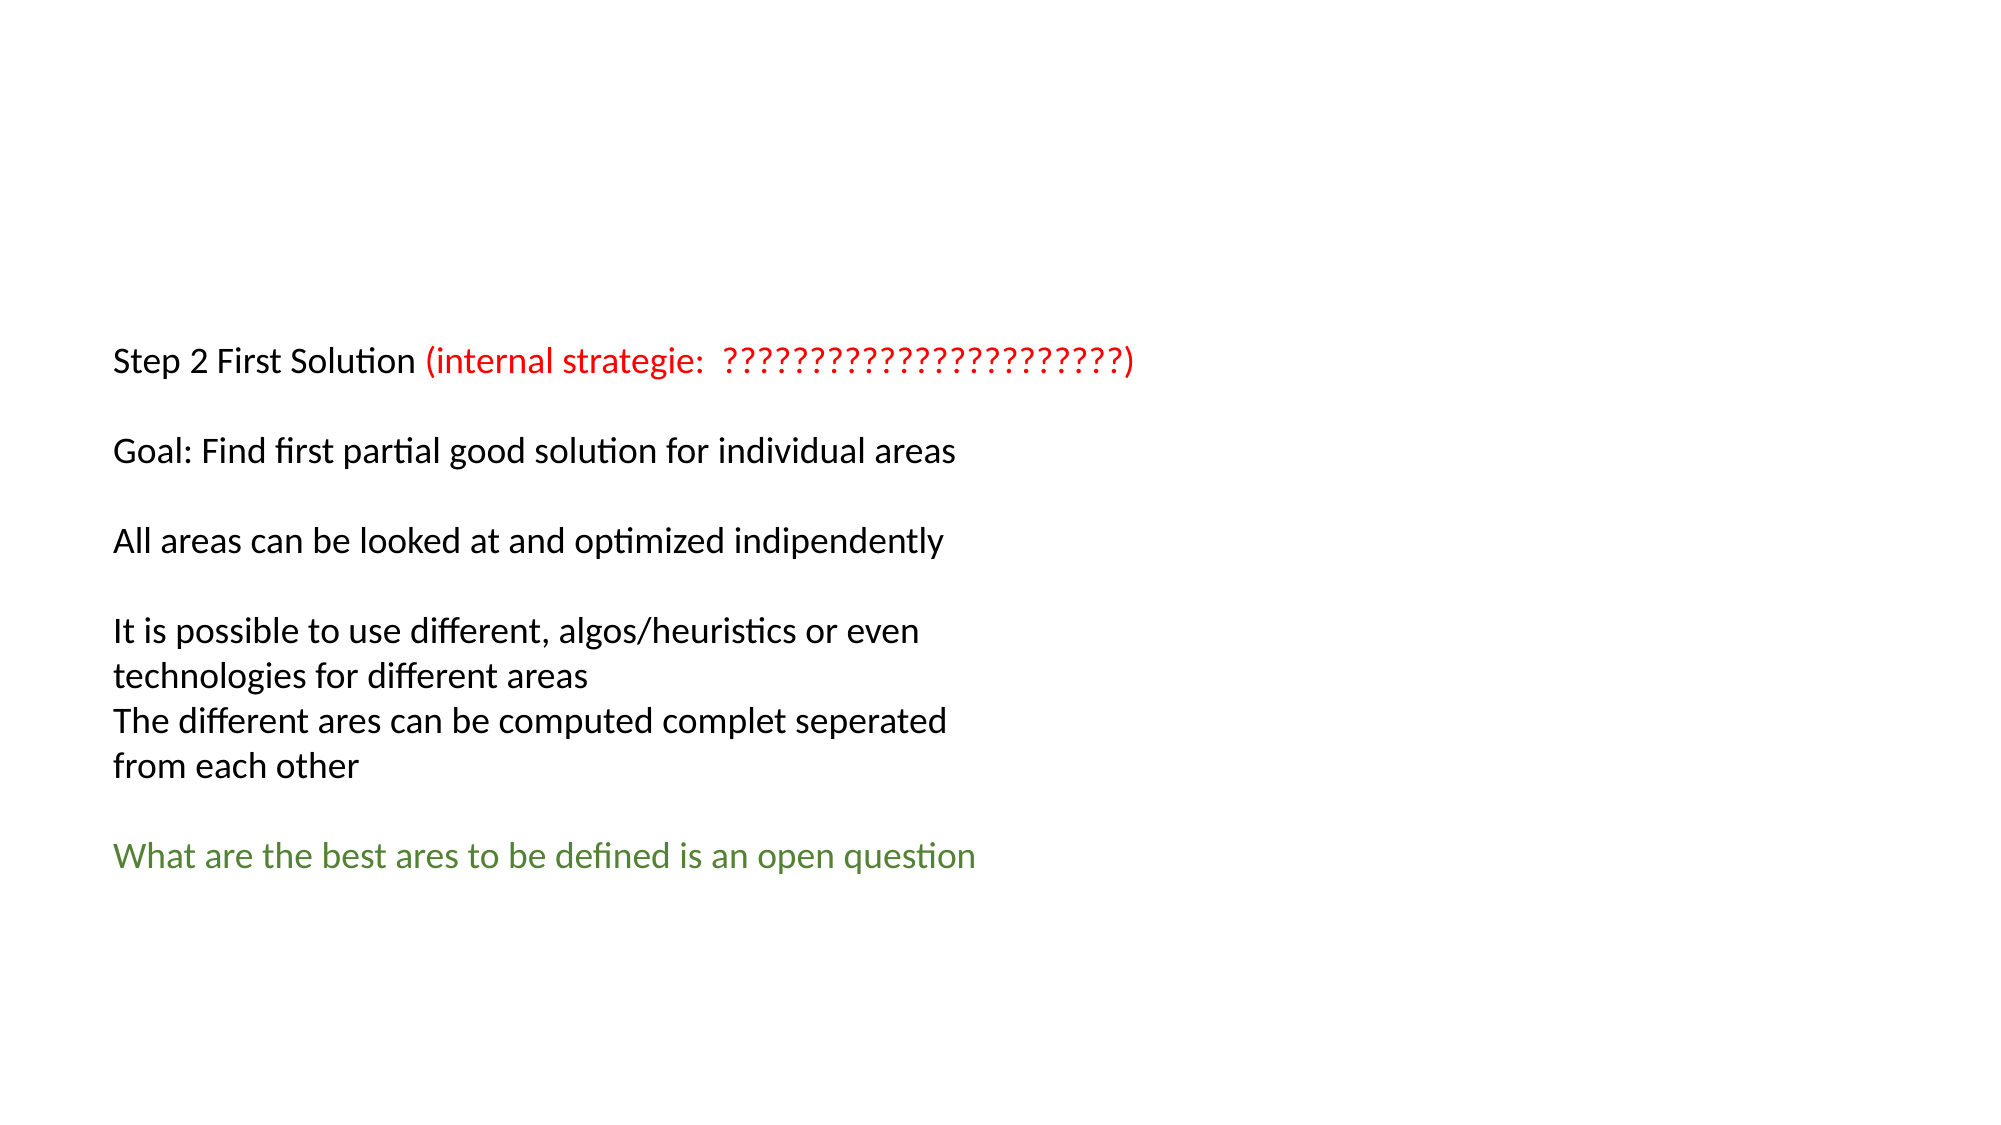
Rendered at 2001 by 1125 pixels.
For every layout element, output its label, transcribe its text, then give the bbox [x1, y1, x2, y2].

text_box Step 2 First Solution (internal strategie: ???????????????????????) Goal: Find first partial good solution for individual areas All areas can be looked at and optimized indipendently It is possible to use different, algos/heuristics or even technologies for different areas The different ares can be computed complet seperated from each other What are the best ares to be defined is an open question [98, 328, 2000, 883]
